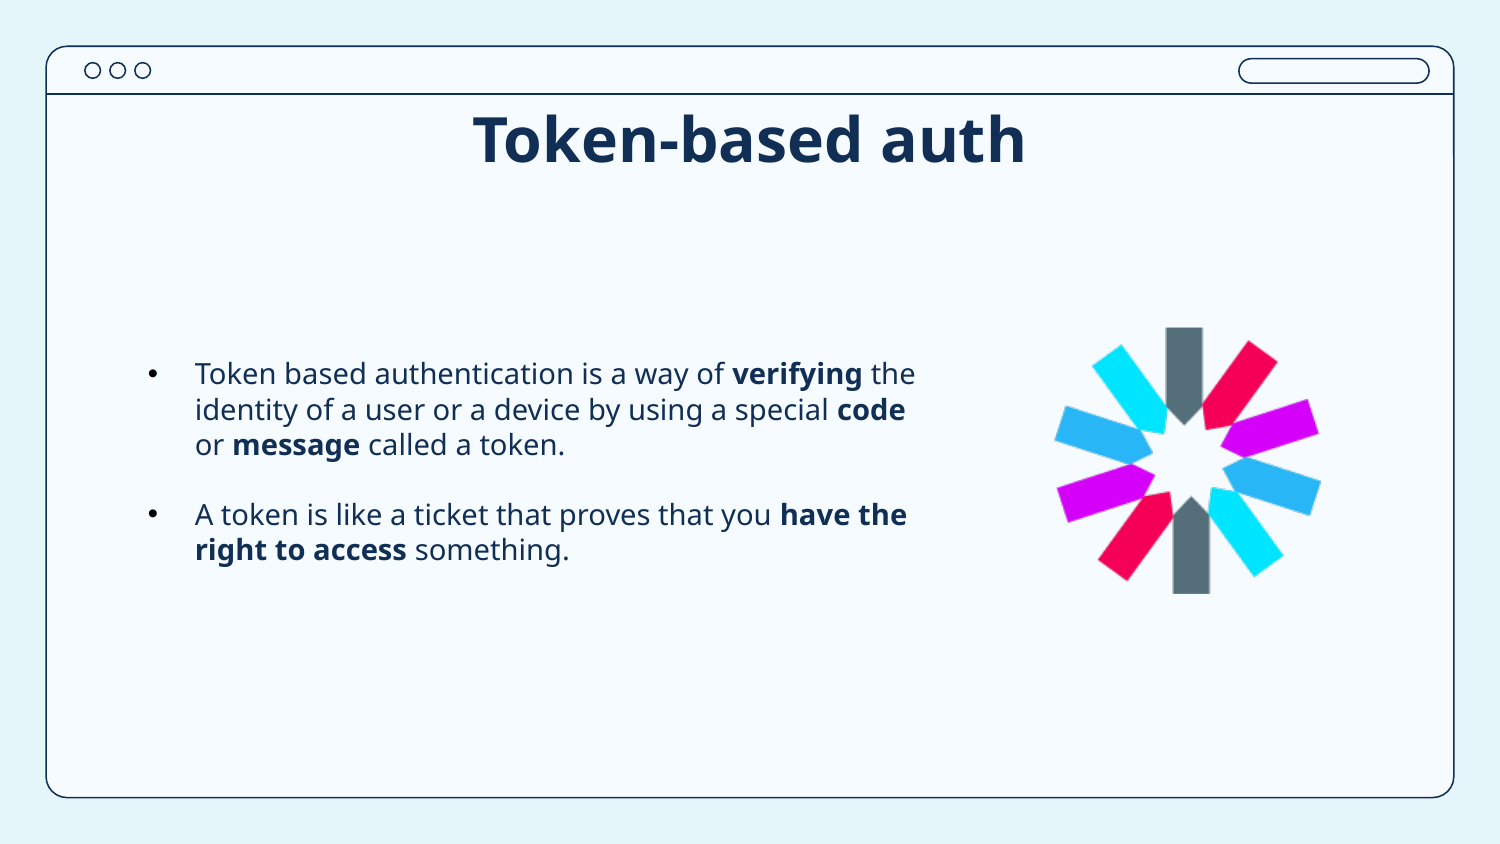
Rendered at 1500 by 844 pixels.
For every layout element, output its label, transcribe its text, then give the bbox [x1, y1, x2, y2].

picture [1020, 293, 1356, 629]
title Token-based auth [118, 85, 1382, 180]
text_box Token based authentication is a way of verifying the identity of a user or a device by using a special code or message called a token. A token is like a ticket that proves that you have the right to access something. [133, 348, 937, 574]
